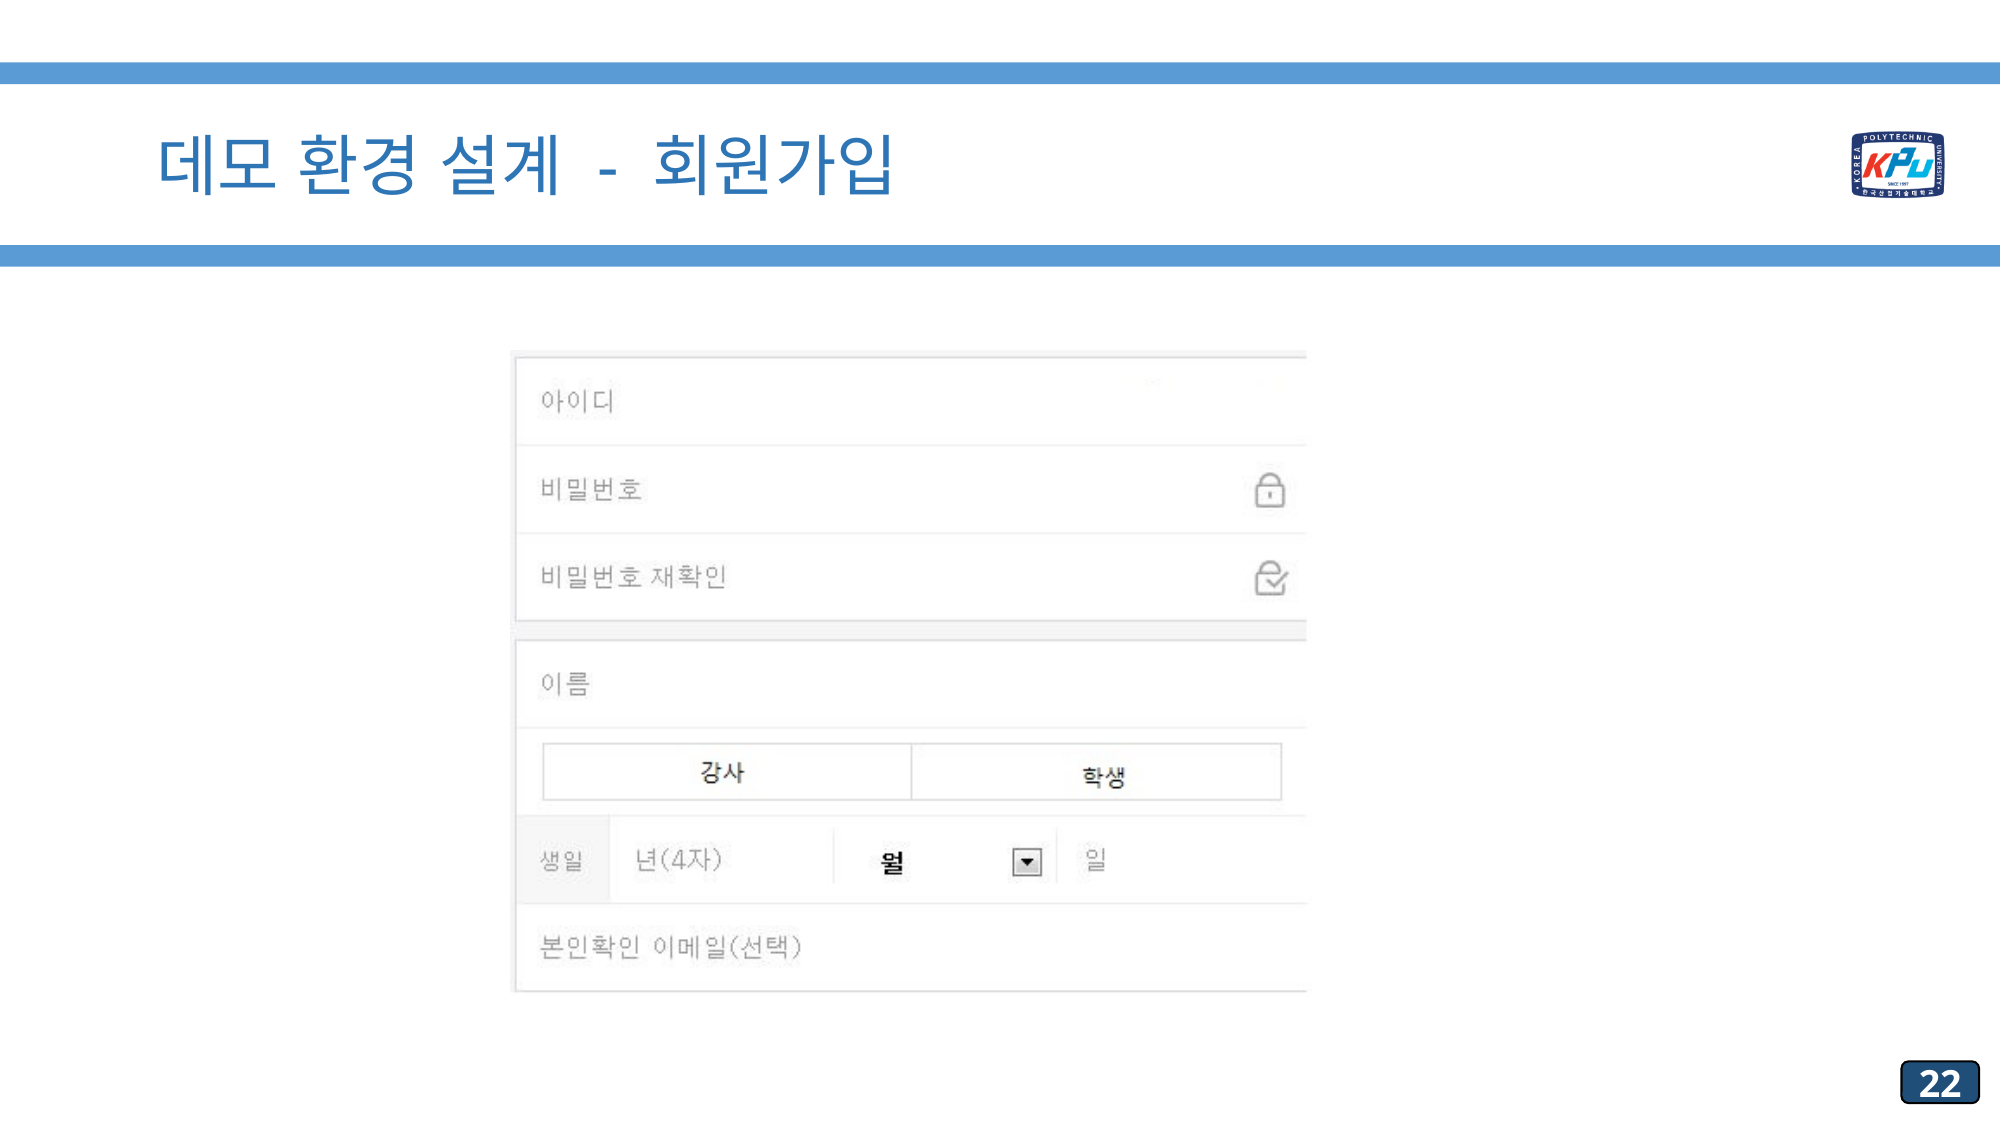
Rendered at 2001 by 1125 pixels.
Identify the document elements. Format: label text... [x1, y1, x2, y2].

text_box 22 [1900, 1060, 1981, 1105]
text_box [0, 62, 2000, 267]
picture [510, 350, 1324, 996]
